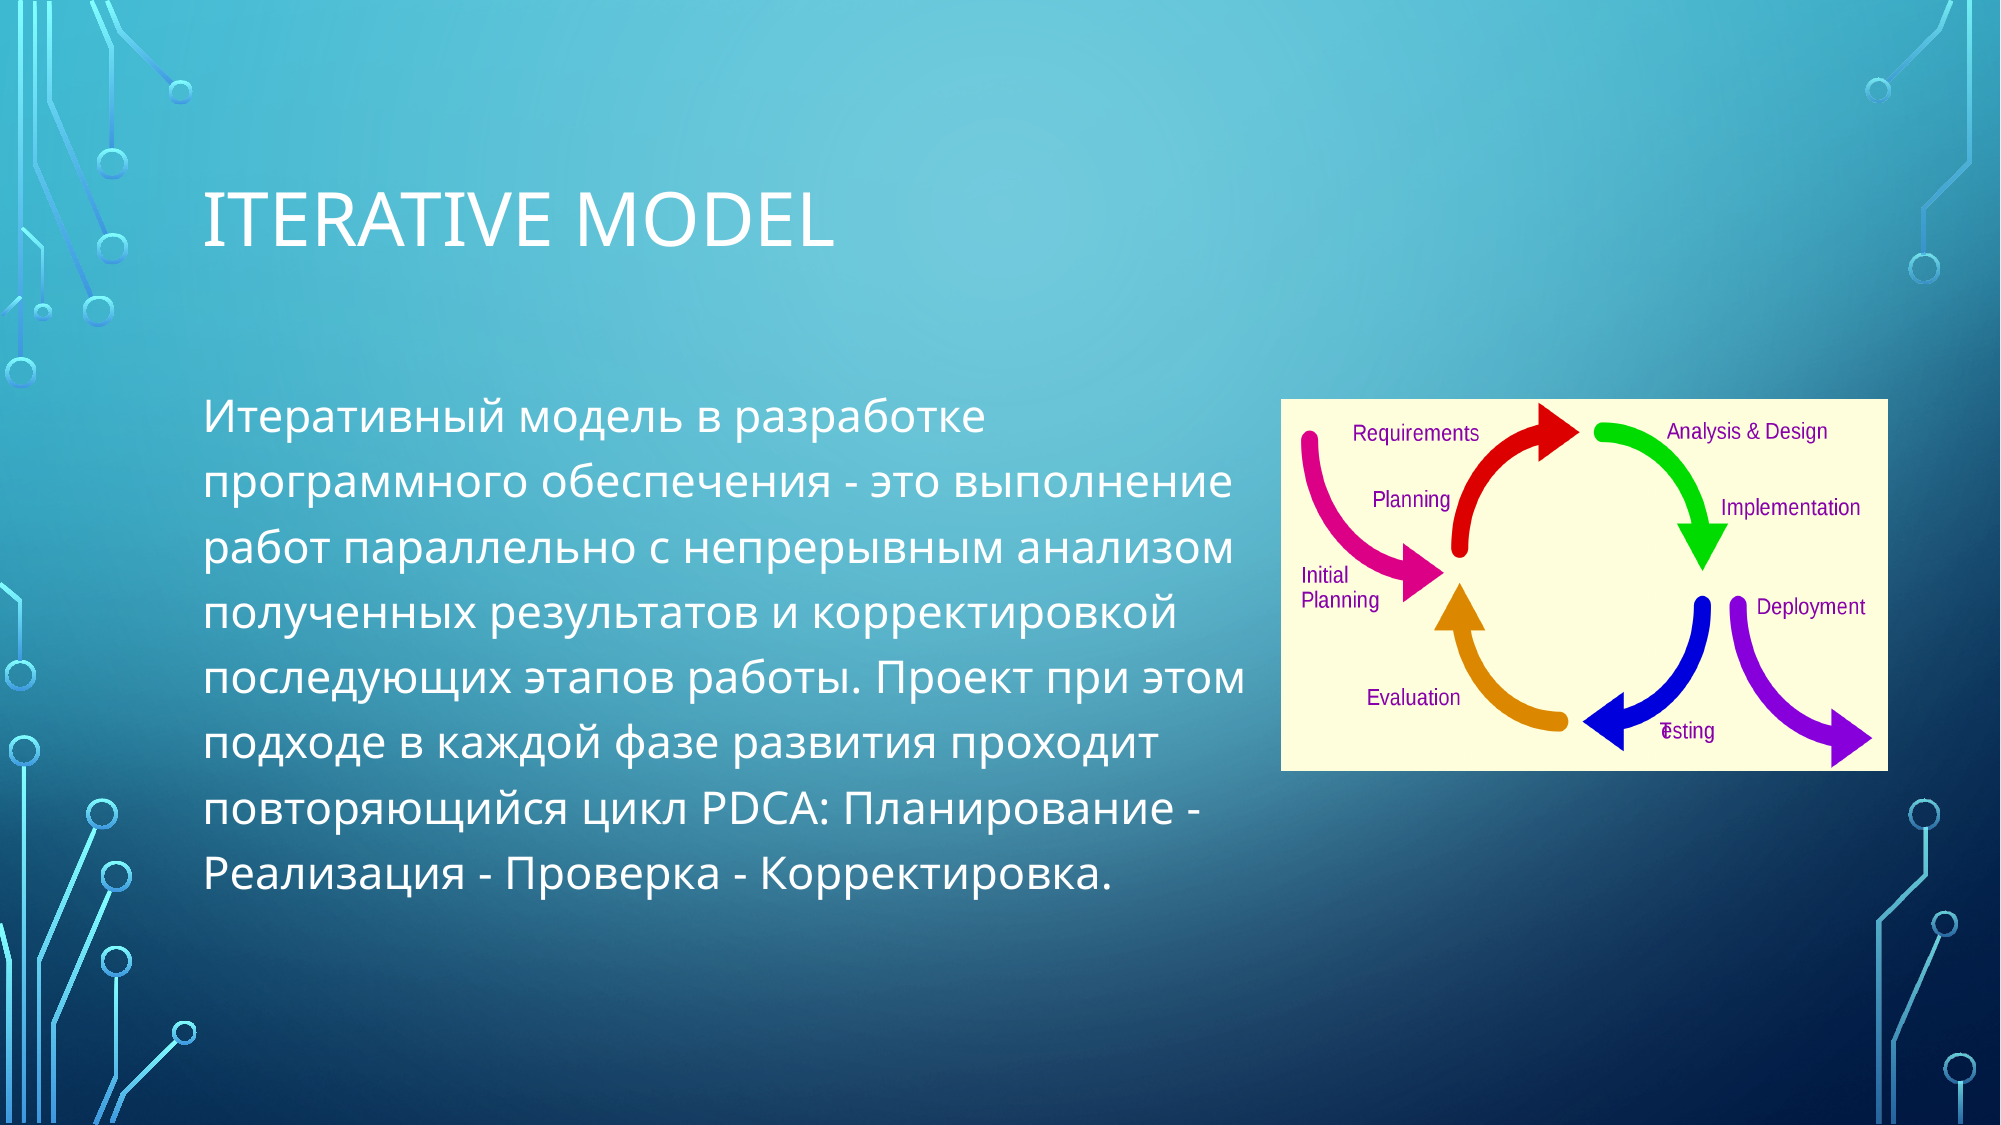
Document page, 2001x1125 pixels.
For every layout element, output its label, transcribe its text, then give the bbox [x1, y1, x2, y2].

picture [1281, 399, 1888, 771]
list Итеративный модель в разработке программного обеспечения - это выполнение работ параллельно с непрерывным анализом полученных результатов и корректировкой последующих этапов работы. Проект при этом подходе в каждой фазе развития проходит повторяющийся цикл PDCA: Планирование - Реализация - Проверка - Корректировка. [187, 369, 1282, 950]
title Iterative Model [187, 101, 1813, 344]
